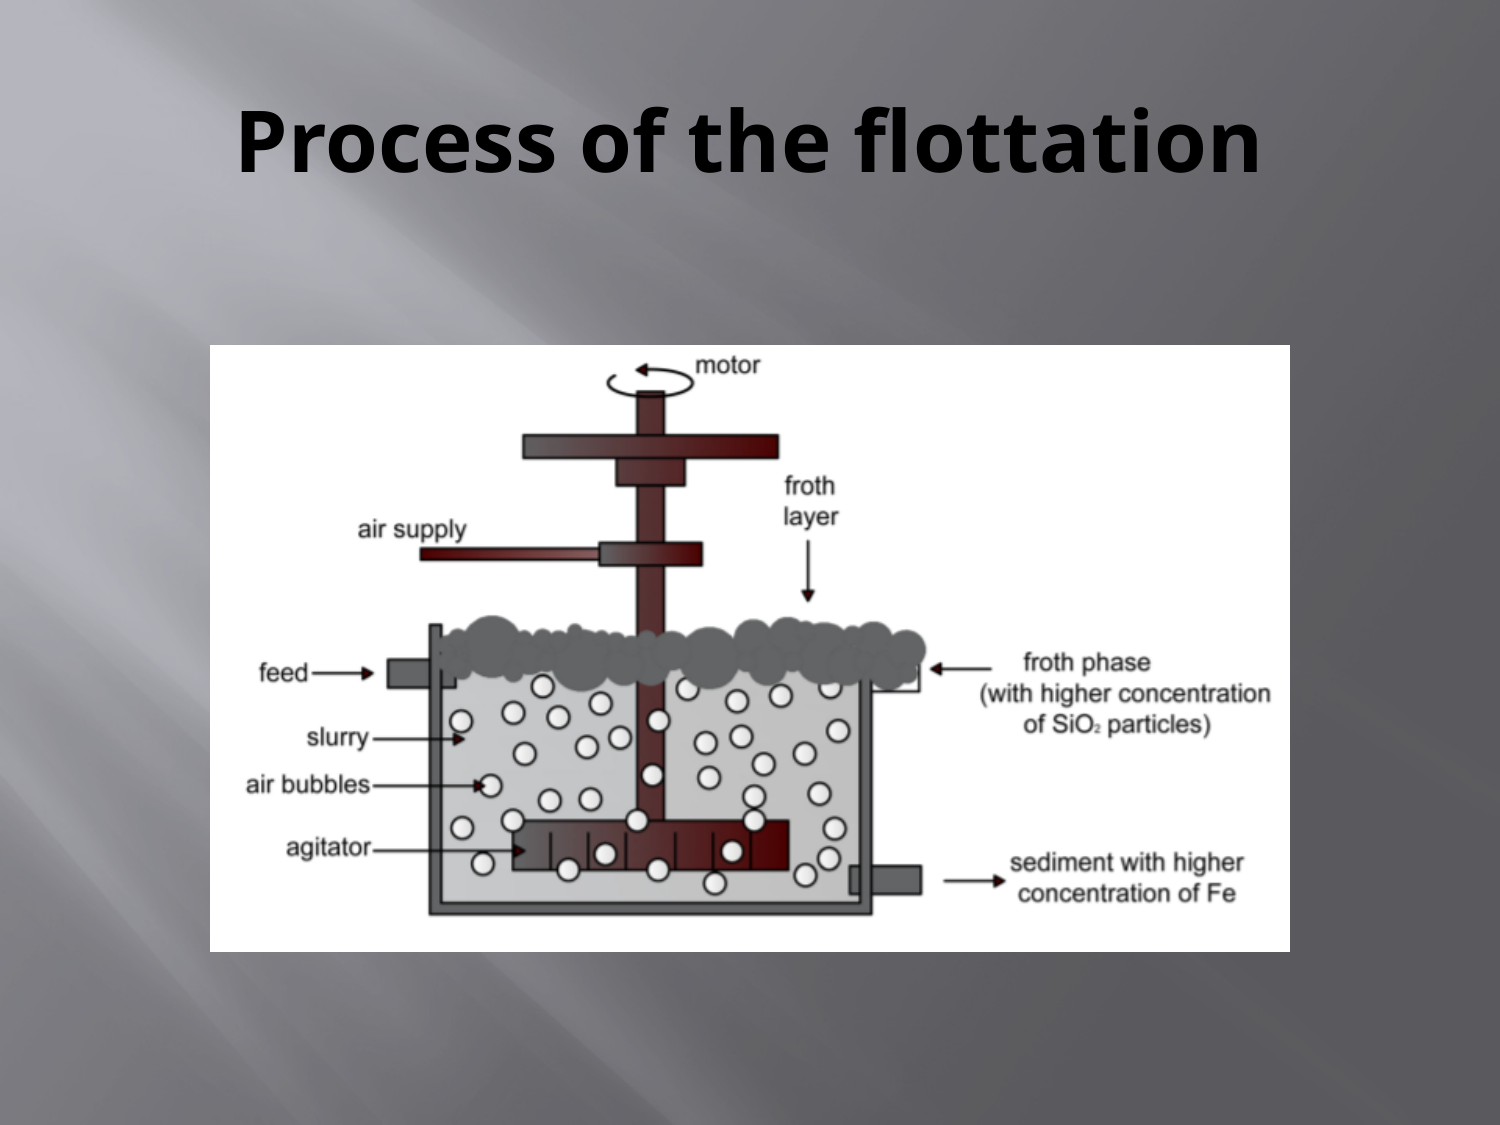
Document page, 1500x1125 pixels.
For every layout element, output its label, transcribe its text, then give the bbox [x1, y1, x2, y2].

title Process of the flottation [75, 45, 1425, 233]
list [209, 345, 1291, 952]
